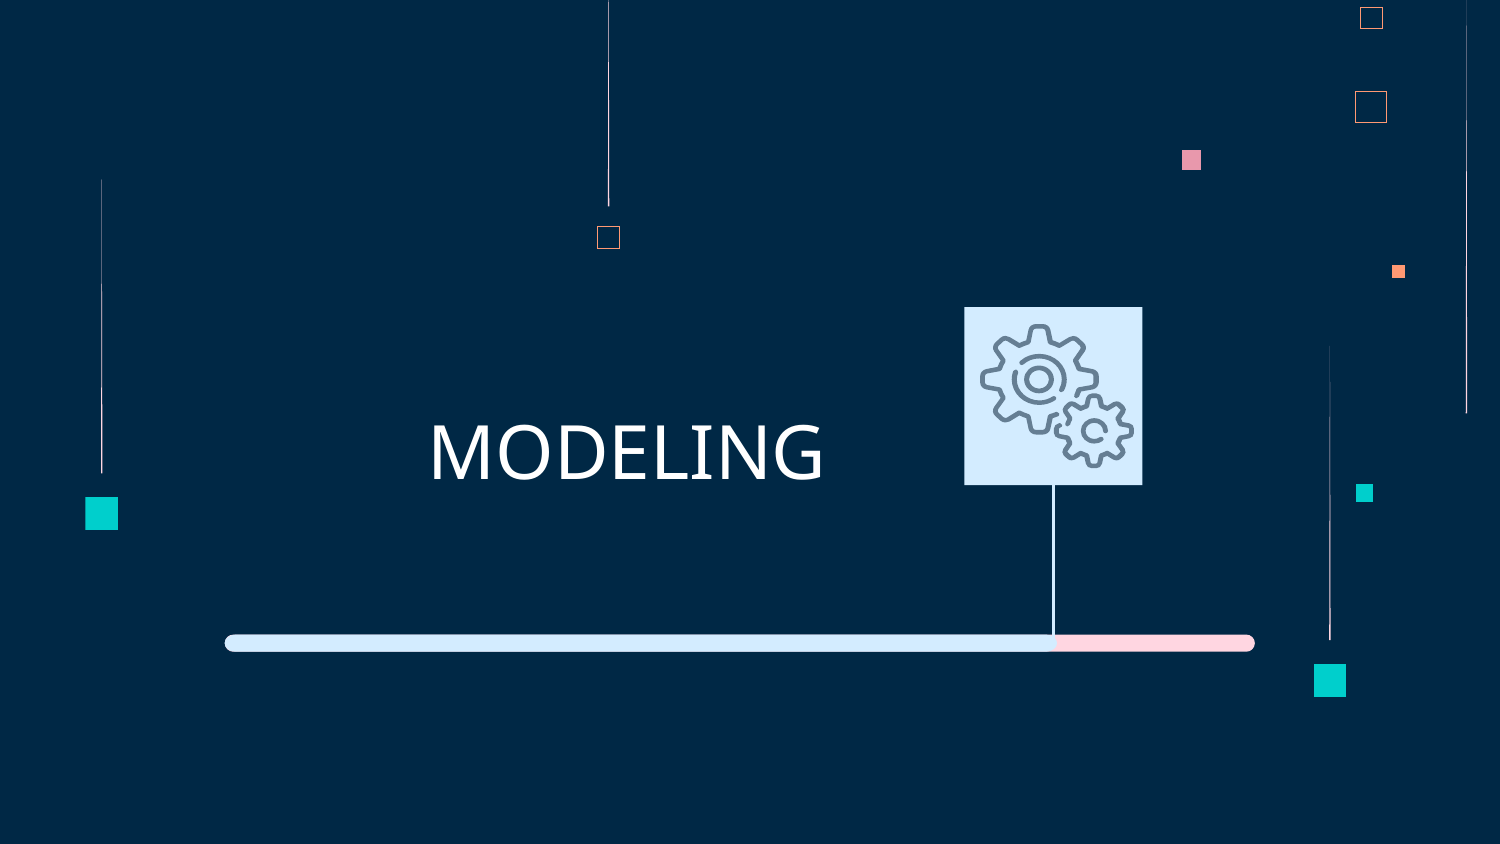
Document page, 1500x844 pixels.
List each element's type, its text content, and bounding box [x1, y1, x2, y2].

text_box [1051, 634, 1255, 652]
title MODELING [289, 371, 965, 510]
text_box [964, 307, 1143, 486]
text_box [224, 634, 1053, 652]
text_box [979, 323, 1135, 469]
